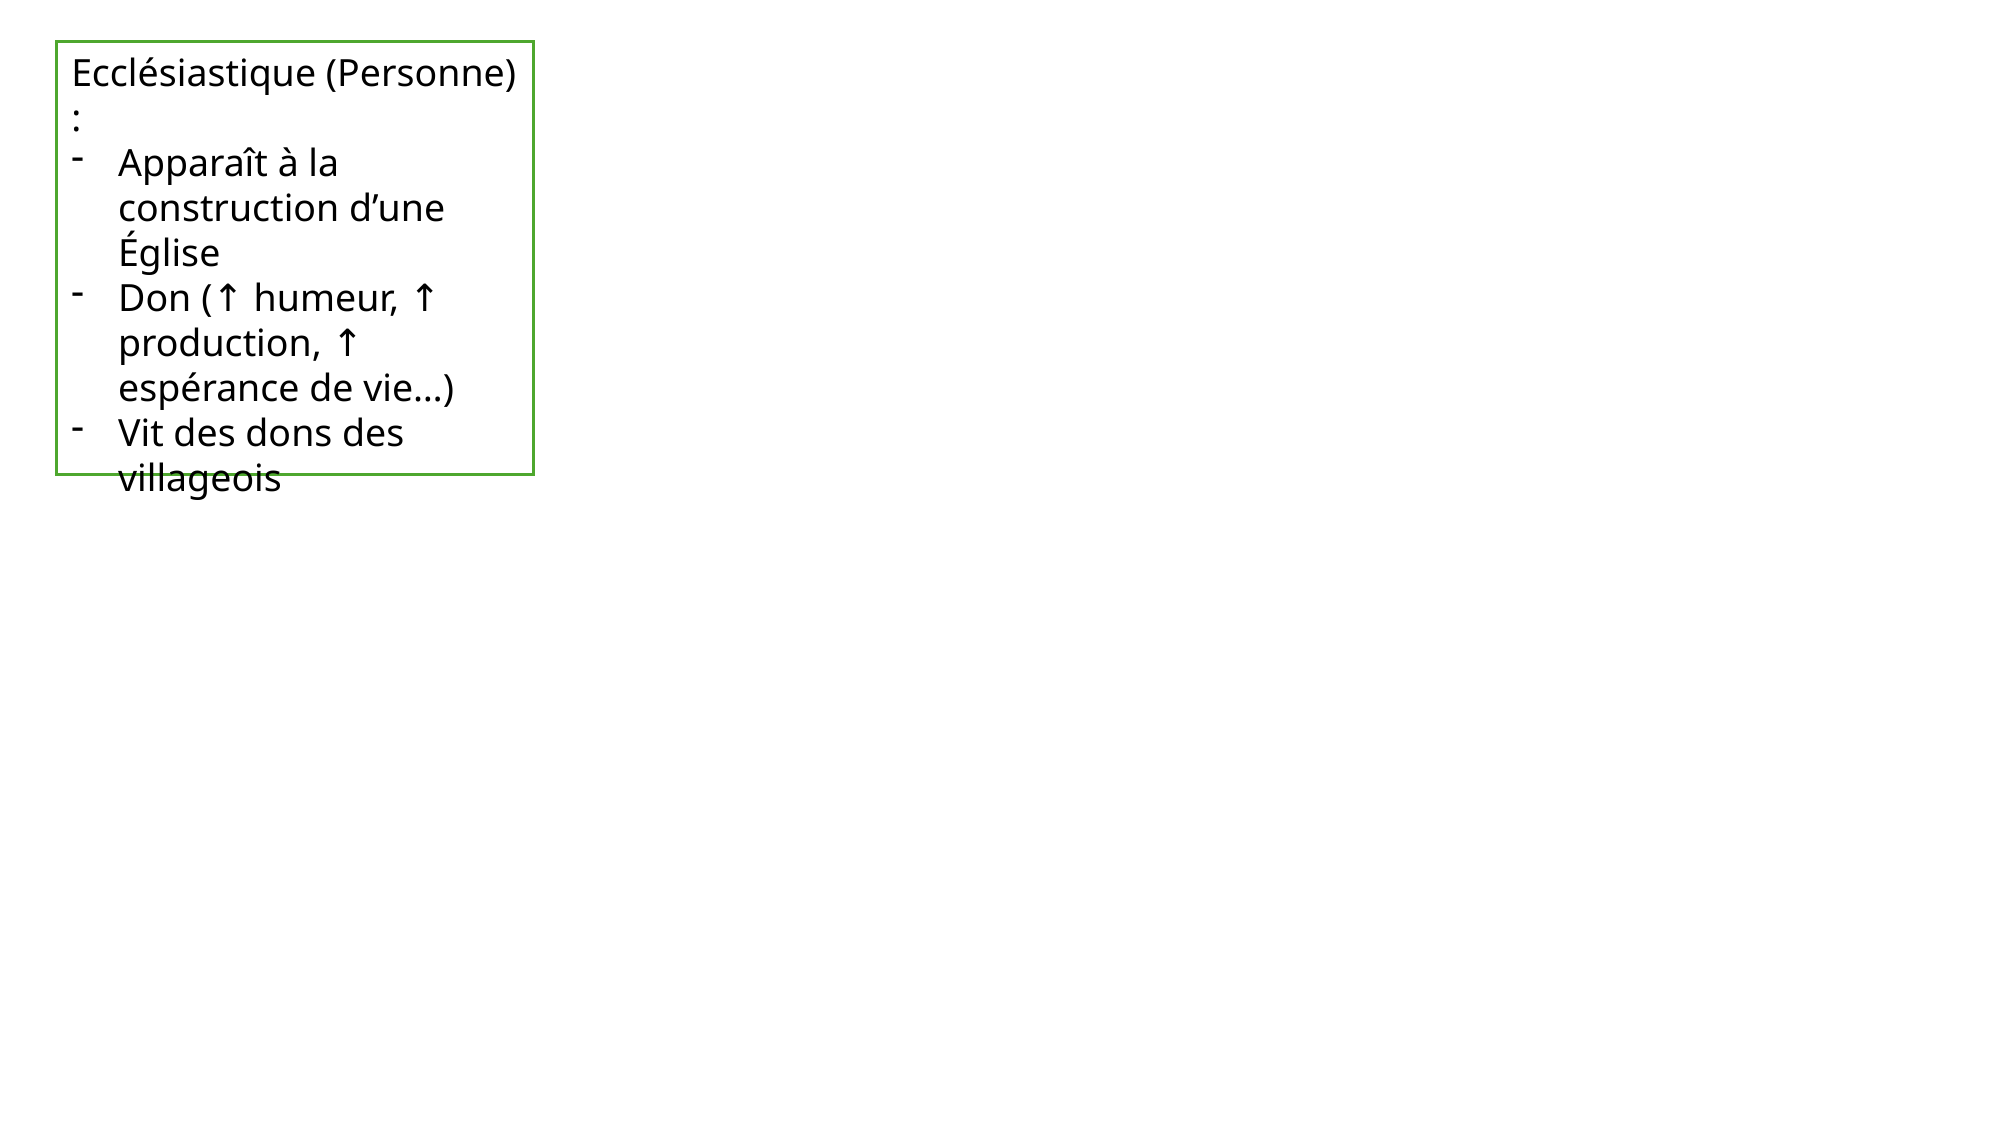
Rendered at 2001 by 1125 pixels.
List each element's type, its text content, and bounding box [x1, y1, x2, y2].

text_box Ecclésiastique (Personne) : Apparaît à la construction d’une Église Don (↑ humeur, ↑ production, ↑ espérance de vie…) Vit des dons des villageois [55, 40, 535, 476]
